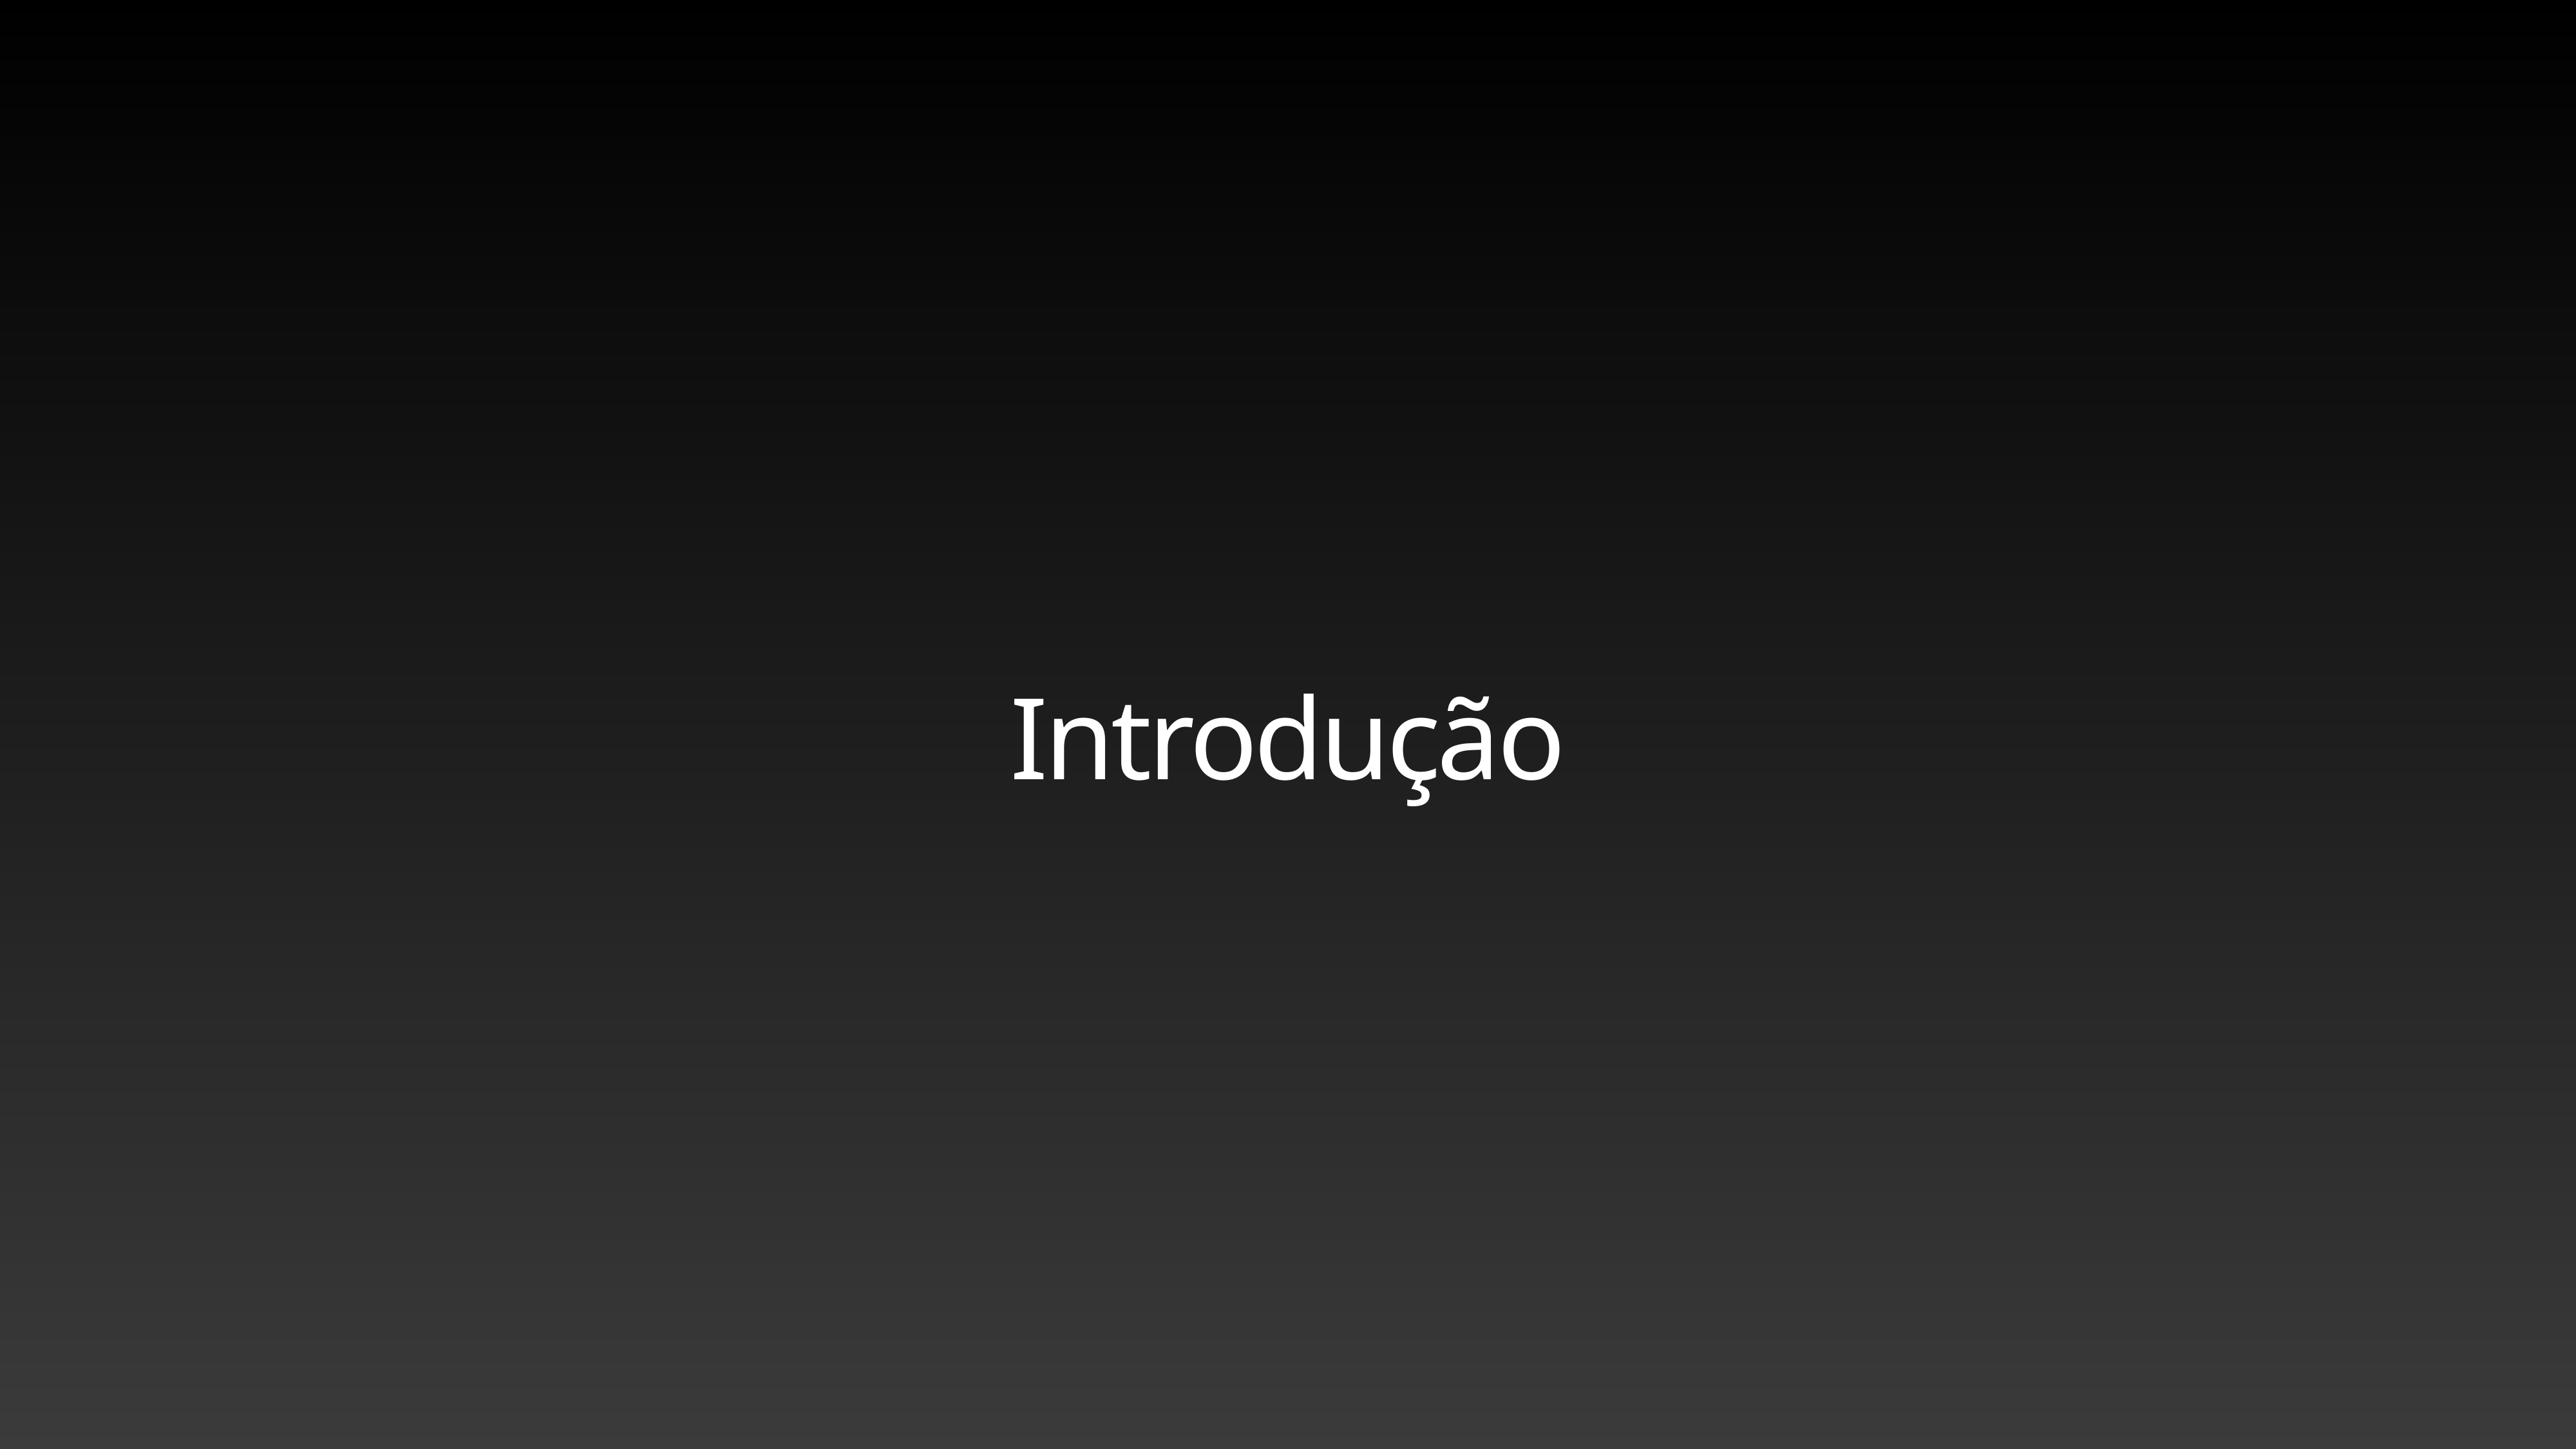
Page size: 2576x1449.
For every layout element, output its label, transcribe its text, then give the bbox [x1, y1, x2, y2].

title Introdução [133, 641, 2443, 808]
